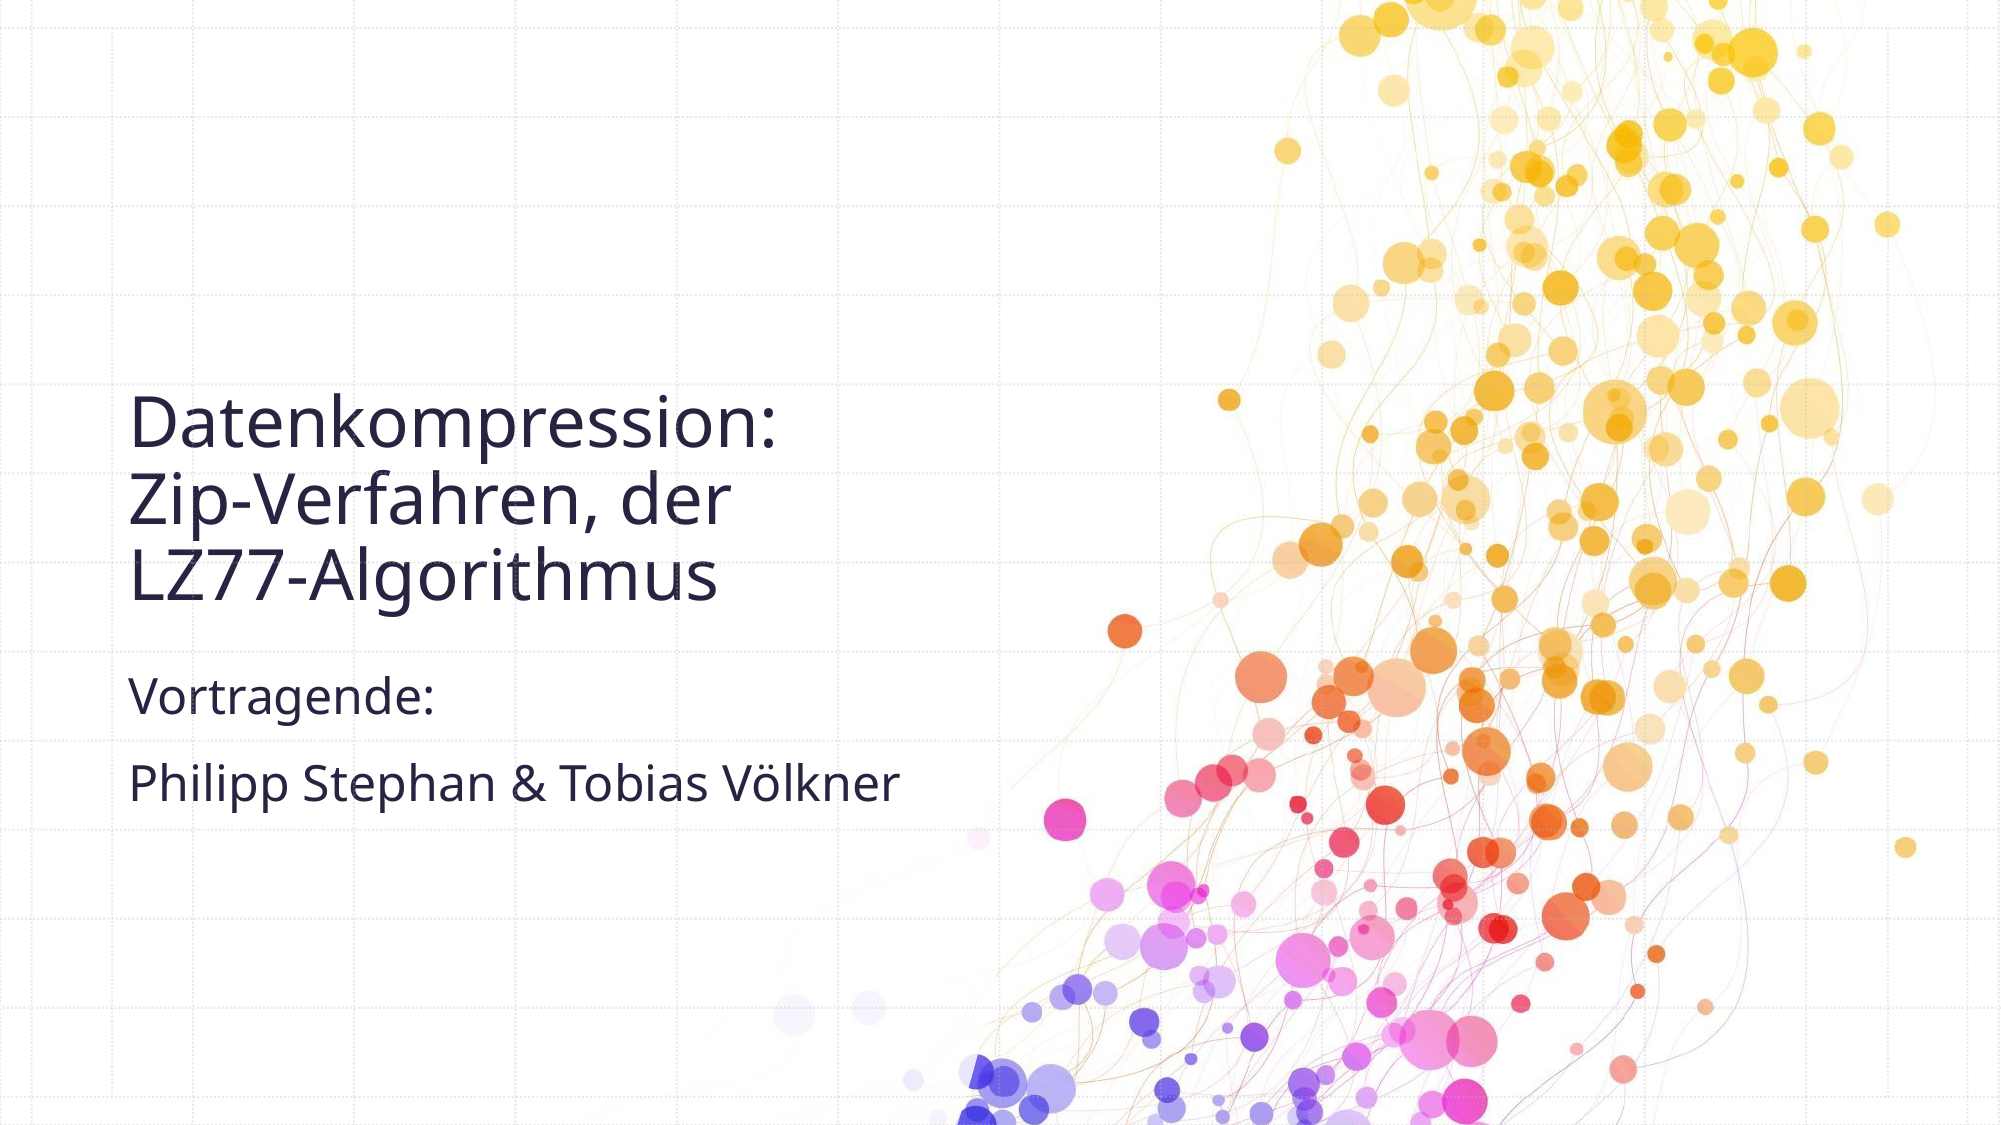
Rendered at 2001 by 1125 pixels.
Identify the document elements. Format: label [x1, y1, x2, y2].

text_box [0, 0, 2000, 1125]
